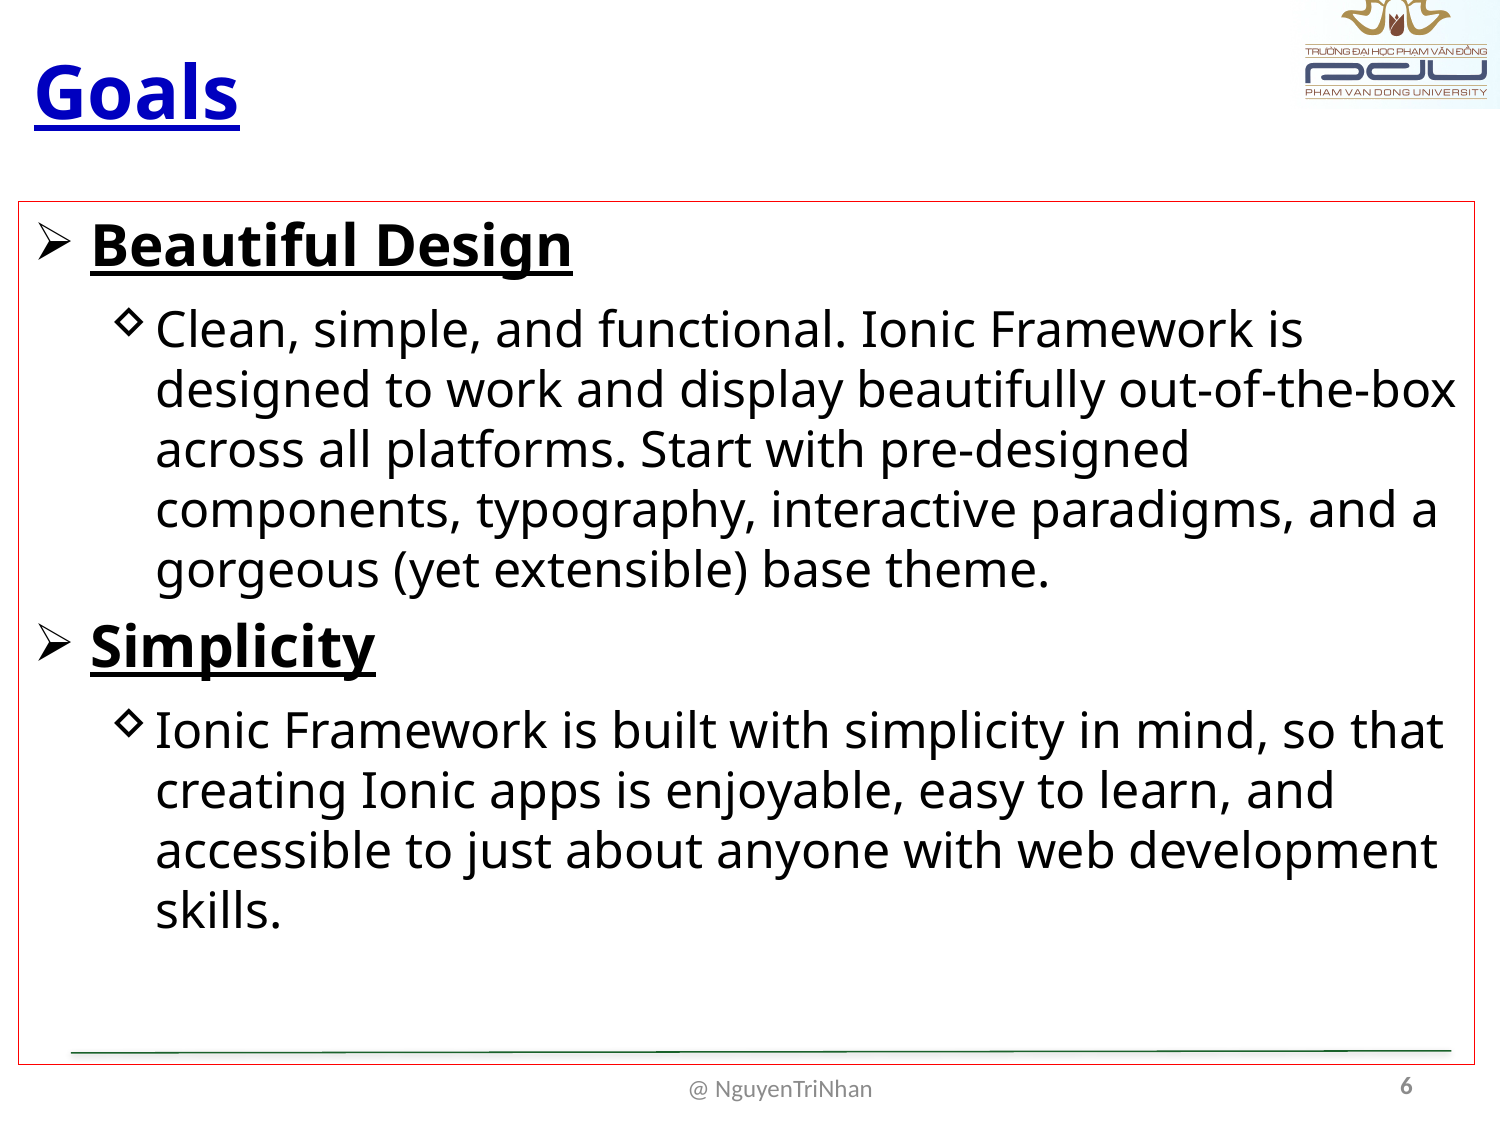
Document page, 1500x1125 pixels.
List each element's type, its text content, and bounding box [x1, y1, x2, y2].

picture [1290, 0, 1500, 109]
slide_number 6 [1364, 1064, 1449, 1105]
title Goals [18, 2, 1396, 190]
footer @ NguyenTriNhan [381, 1068, 1179, 1107]
list Beautiful Design Clean, simple, and functional. Ionic Framework is designed to work and display beautifully out-of-the-box across all platforms. Start with pre-designed components, typography, interactive paradigms, and a gorgeous (yet extensible) base theme. Simplicity Ionic Framework is built with simplicity in mind, so that creating Ionic apps is enjoyable, easy to learn, and accessible to just about anyone with web development skills. [18, 201, 1475, 1065]
